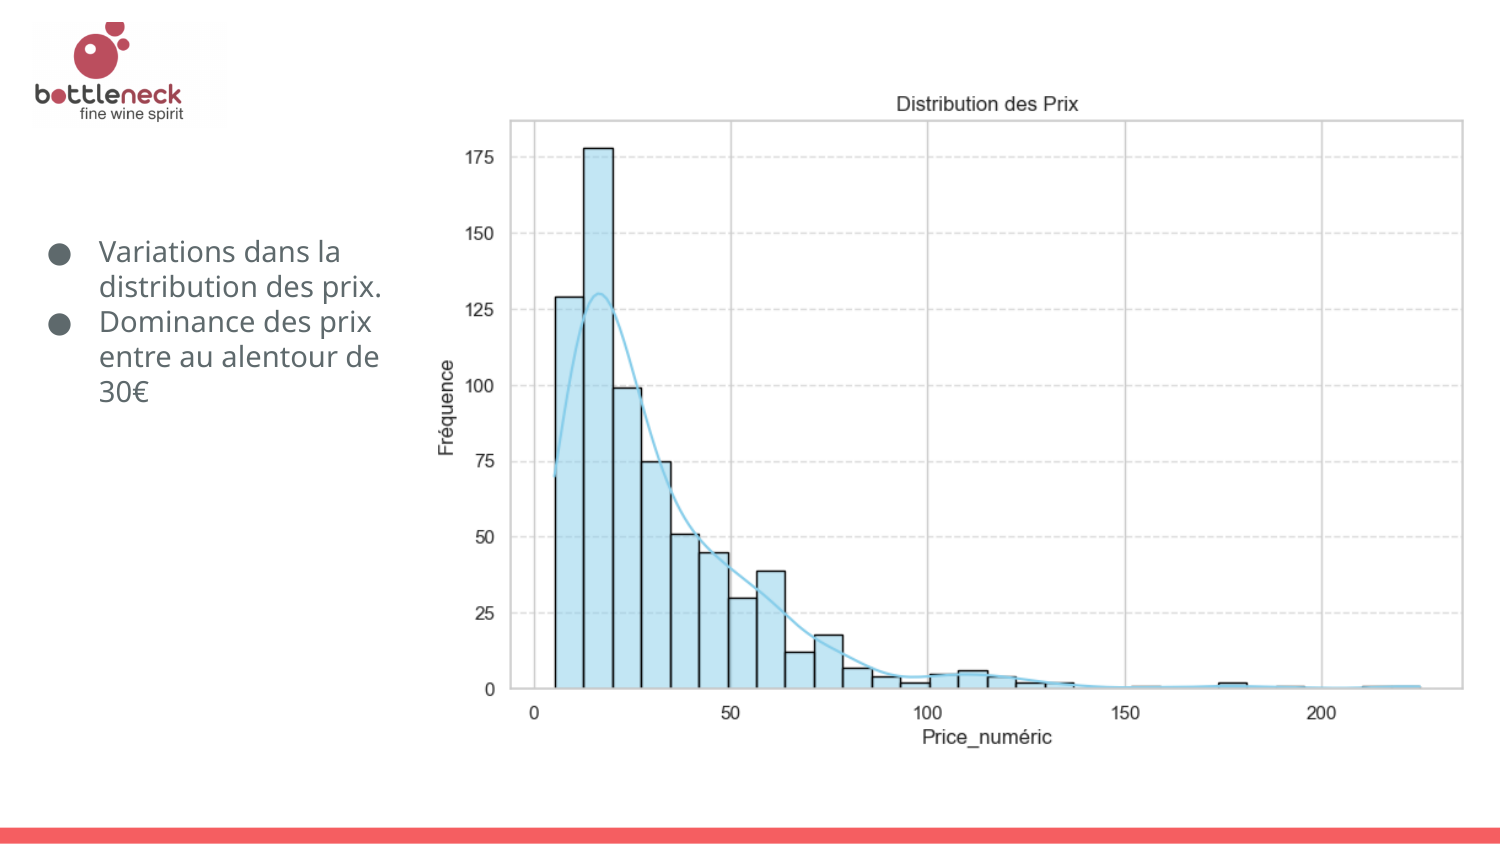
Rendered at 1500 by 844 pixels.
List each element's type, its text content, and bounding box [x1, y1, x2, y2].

picture [426, 84, 1476, 760]
picture [31, 22, 256, 140]
text_box Variations dans la distribution des prix. Dominance des prix entre au alentour de 30€ [8, 218, 402, 646]
